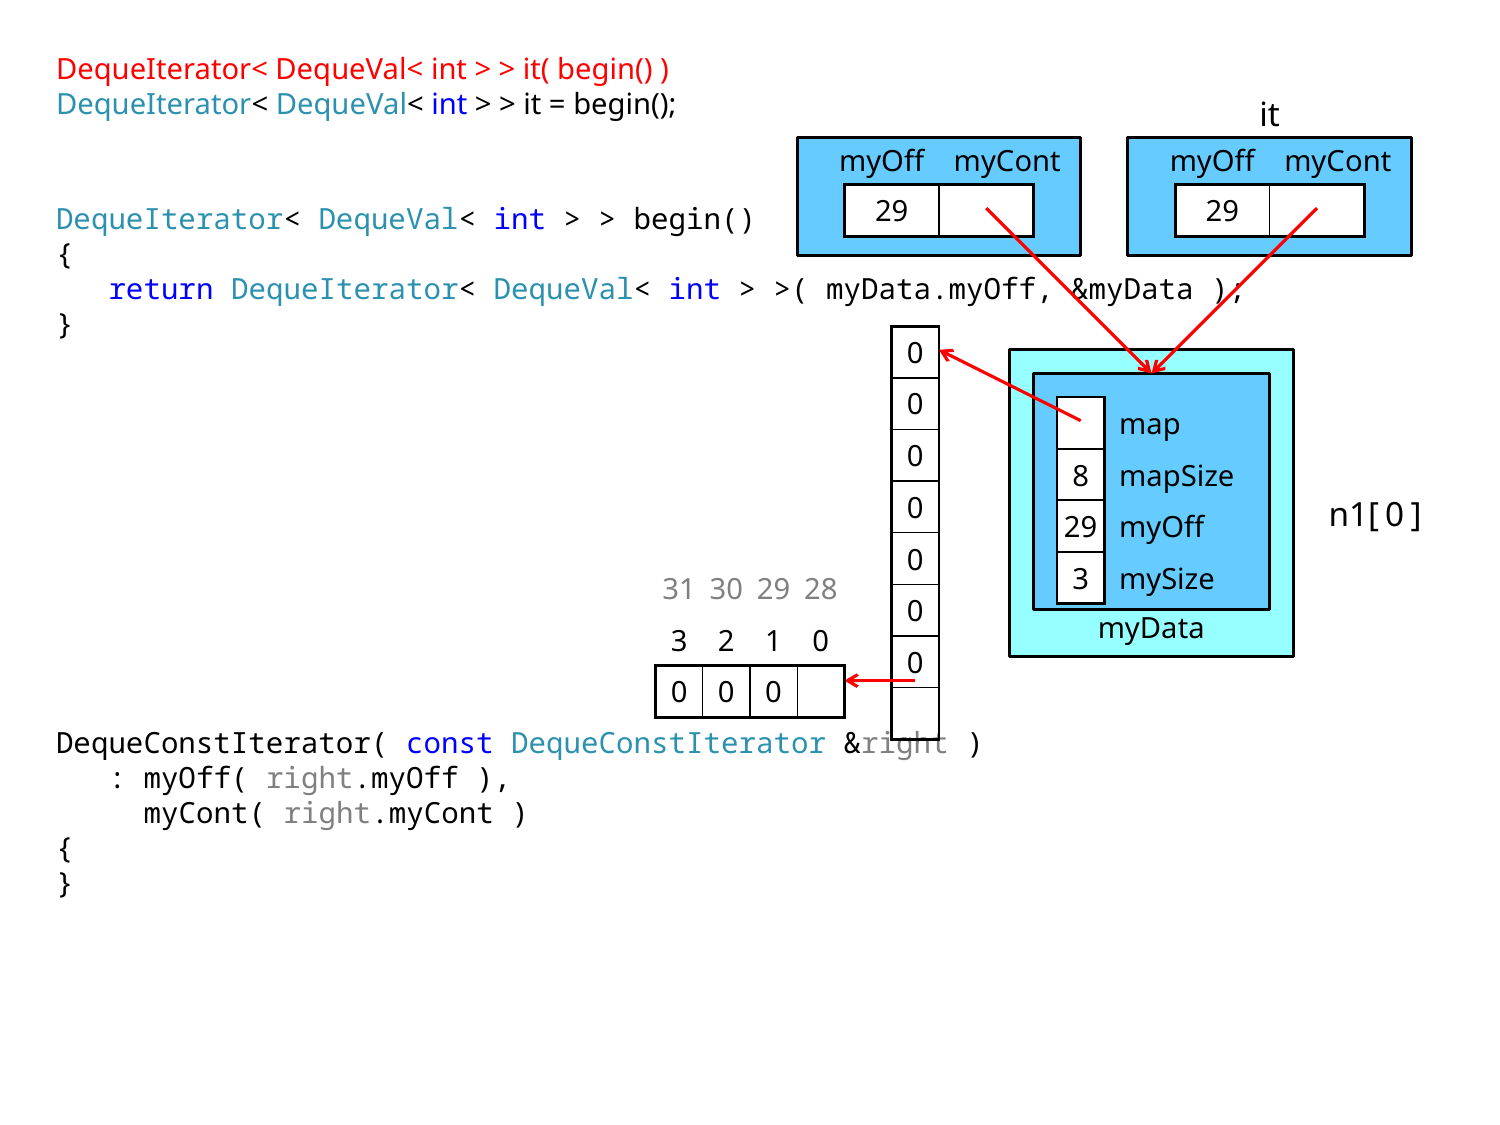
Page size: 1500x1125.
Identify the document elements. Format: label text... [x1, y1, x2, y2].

table_header 30 [703, 563, 750, 614]
text_box [938, 349, 1081, 421]
text_box [986, 208, 1152, 374]
text_box it [1222, 90, 1317, 137]
text_box [1129, 349, 1174, 371]
table_header 29 [750, 563, 797, 614]
table_cell 0 [797, 614, 844, 664]
text_box [1127, 137, 1285, 256]
table_header map [1106, 397, 1270, 449]
text_box [1151, 208, 1318, 374]
text_box [1271, 185, 1412, 256]
table_cell mapSize [1106, 449, 1270, 500]
table_header [1058, 398, 1103, 448]
text_box myData [1080, 609, 1223, 657]
text_box myCont [939, 137, 1081, 185]
table_cell 0 [751, 667, 797, 716]
table_cell [893, 688, 938, 738]
table_header 29 [1177, 186, 1269, 235]
table_header 31 [656, 563, 703, 614]
table_cell 2 [703, 614, 750, 664]
table_cell 0 [893, 637, 938, 687]
table_cell mySize [1106, 552, 1270, 604]
text_box myOff [1151, 137, 1270, 185]
text_box [797, 137, 1032, 256]
text_box [1156, 349, 1294, 657]
table_header 28 [797, 563, 844, 614]
table_cell 1 [750, 614, 797, 664]
table_header 29 [846, 186, 938, 235]
text_box [1009, 386, 1080, 657]
table_cell 0 [703, 667, 749, 716]
table_header 0 [893, 328, 938, 377]
table_header [940, 186, 1032, 235]
text_box [1018, 185, 1081, 256]
table_cell [798, 667, 843, 716]
text_box myOff [820, 137, 939, 185]
table_cell myOff [1106, 500, 1270, 552]
text_box [1033, 398, 1270, 610]
table_cell 0 [893, 585, 938, 635]
table_cell 3 [656, 614, 703, 664]
table_cell 0 [893, 482, 938, 532]
table_cell 0 [893, 379, 938, 429]
text_box n1[0] [1316, 491, 1459, 539]
text_box [1033, 373, 1270, 407]
table_cell 3 [1058, 553, 1103, 602]
table_cell 0 [657, 667, 702, 716]
table_cell 8 [1058, 450, 1103, 499]
text_box myCont [1270, 137, 1412, 185]
table_header [1270, 186, 1363, 235]
table_cell 0 [893, 533, 938, 584]
text_box [1009, 349, 1147, 396]
table_cell 0 [893, 430, 938, 480]
table_cell 29 [1058, 501, 1103, 551]
list DequeIterator< DequeVal< int > > it( begin() ) DequeIterator< DequeVal< int > > it = begin(); DequeIterator< DequeVal< int > > begin() { return DequeIterator< DequeVal< int > >( myData.myOff, &myData ); } DequeConstIterator( const DequeConstIterator &right ) : myOff( right.myOff ), myCont( right.myCont ) { } [41, 42, 1270, 917]
